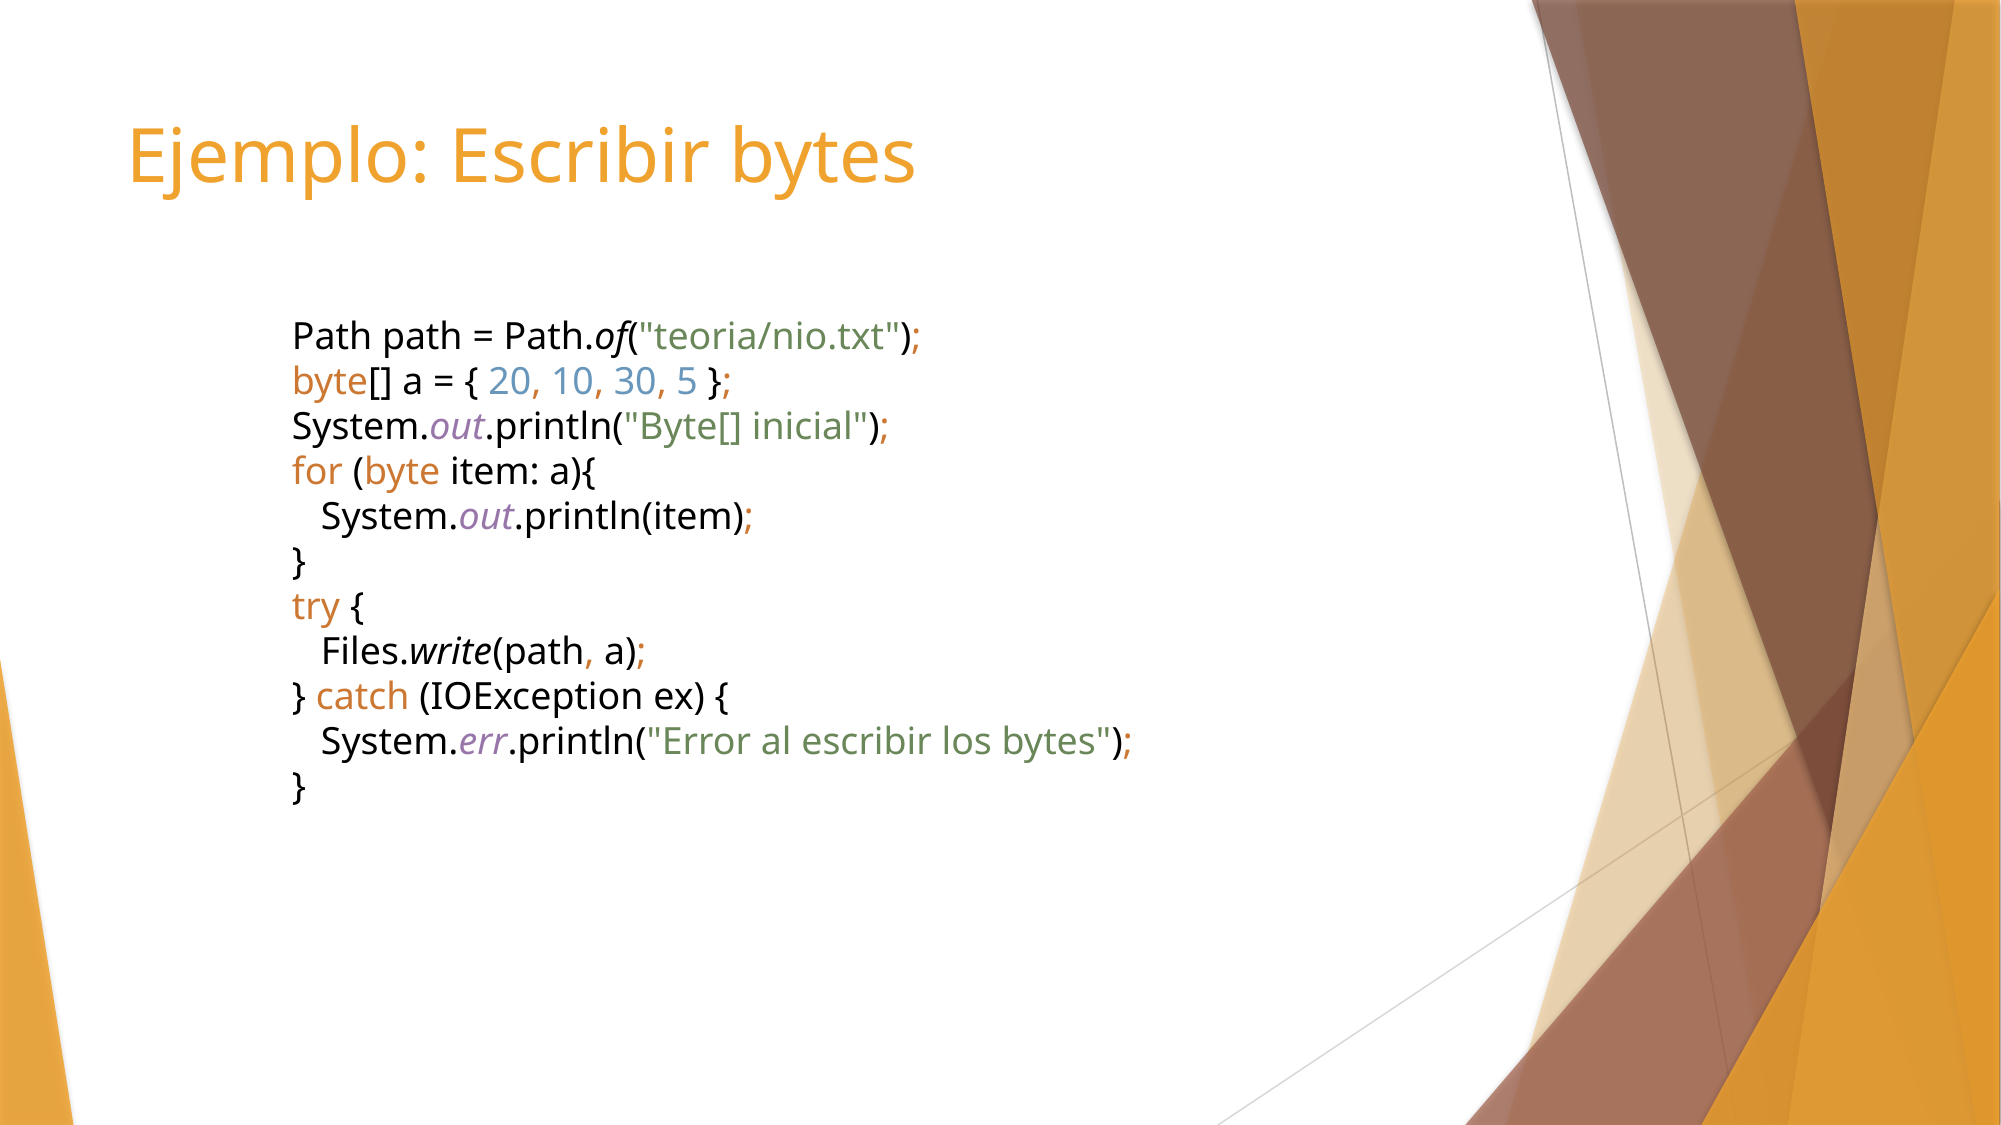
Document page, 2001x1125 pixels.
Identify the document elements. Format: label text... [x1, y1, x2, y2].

text_box Path path = Path.of("teoria/nio.txt"); byte[] a = { 20, 10, 30, 5 }; System.out.println("Byte[] inicial"); for (byte item: a){ System.out.println(item); } try { Files.write(path, a); } catch (IOException ex) { System.err.println("Error al escribir los bytes"); } [277, 304, 1327, 815]
title Ejemplo: Escribir bytes [111, 99, 1522, 262]
